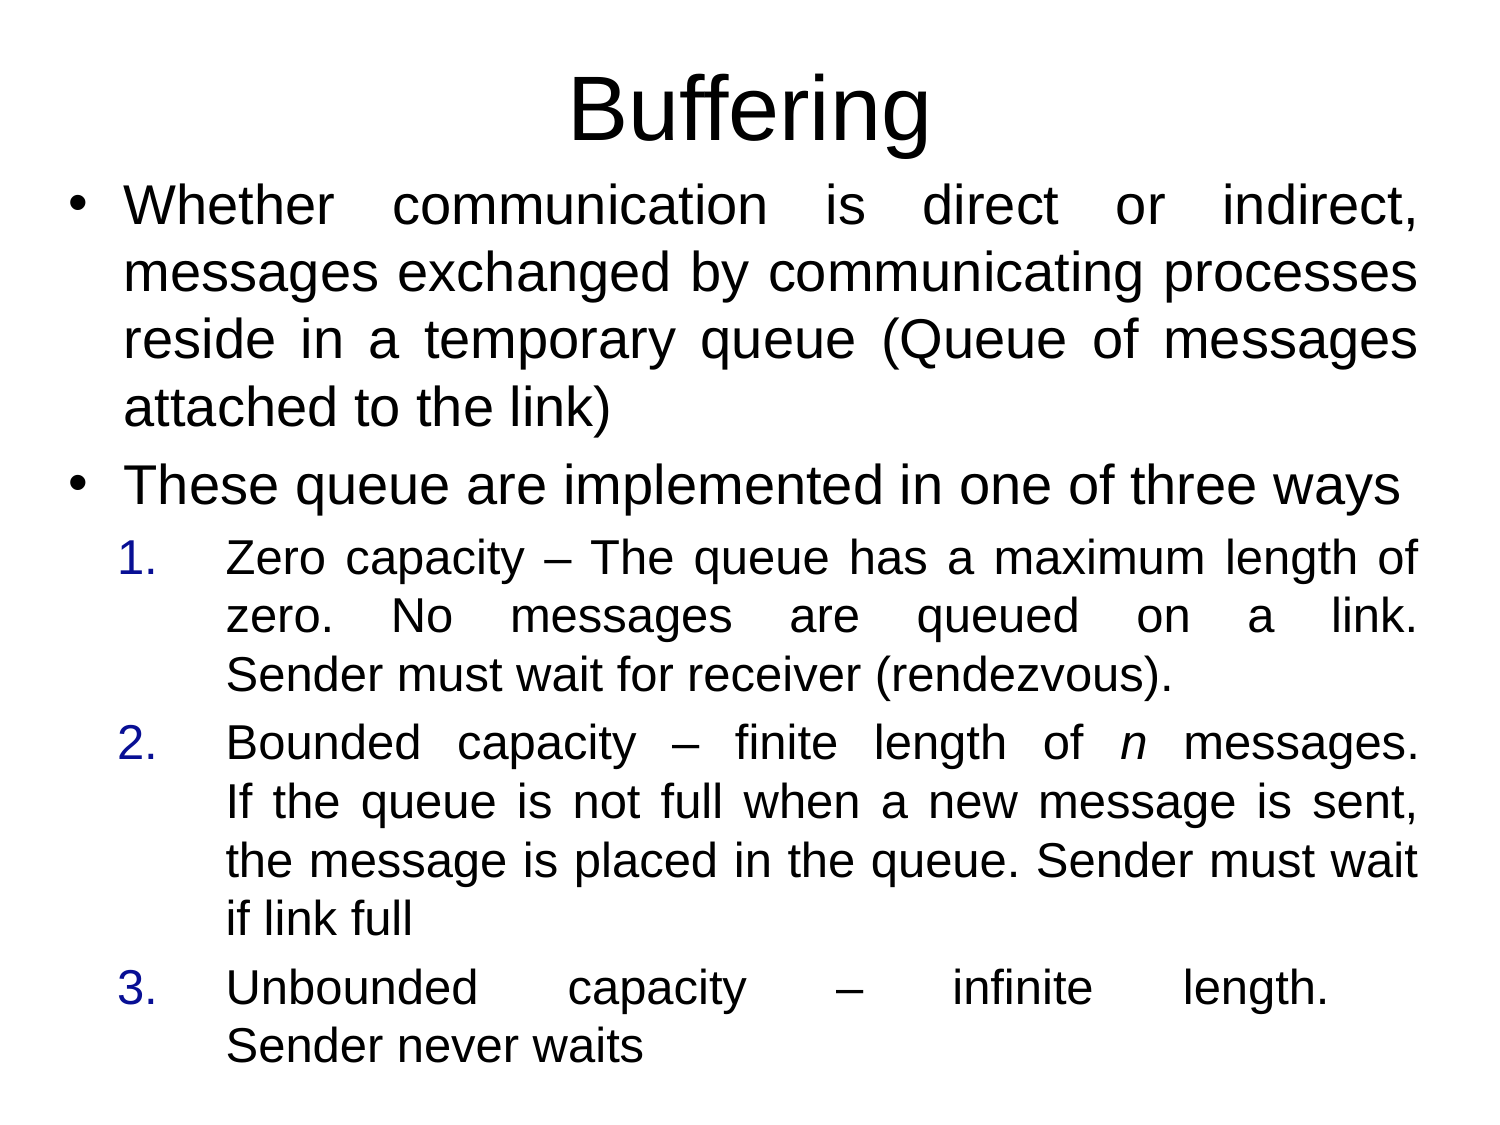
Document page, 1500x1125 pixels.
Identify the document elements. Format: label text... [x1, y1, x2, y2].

list Whether communication is direct or indirect, messages exchanged by communicating processes reside in a temporary queue (Queue of messages attached to the link) These queue are implemented in one of three ways Zero capacity – The queue has a maximum length of zero. No messages are queued on a link. Sender must wait for receiver (rendezvous). Bounded capacity – finite length of n messages. If the queue is not full when a new message is sent, the message is placed in the queue. Sender must wait if link full Unbounded capacity – infinite length. Sender never waits [53, 160, 1436, 1094]
title Buffering [75, 22, 1425, 160]
